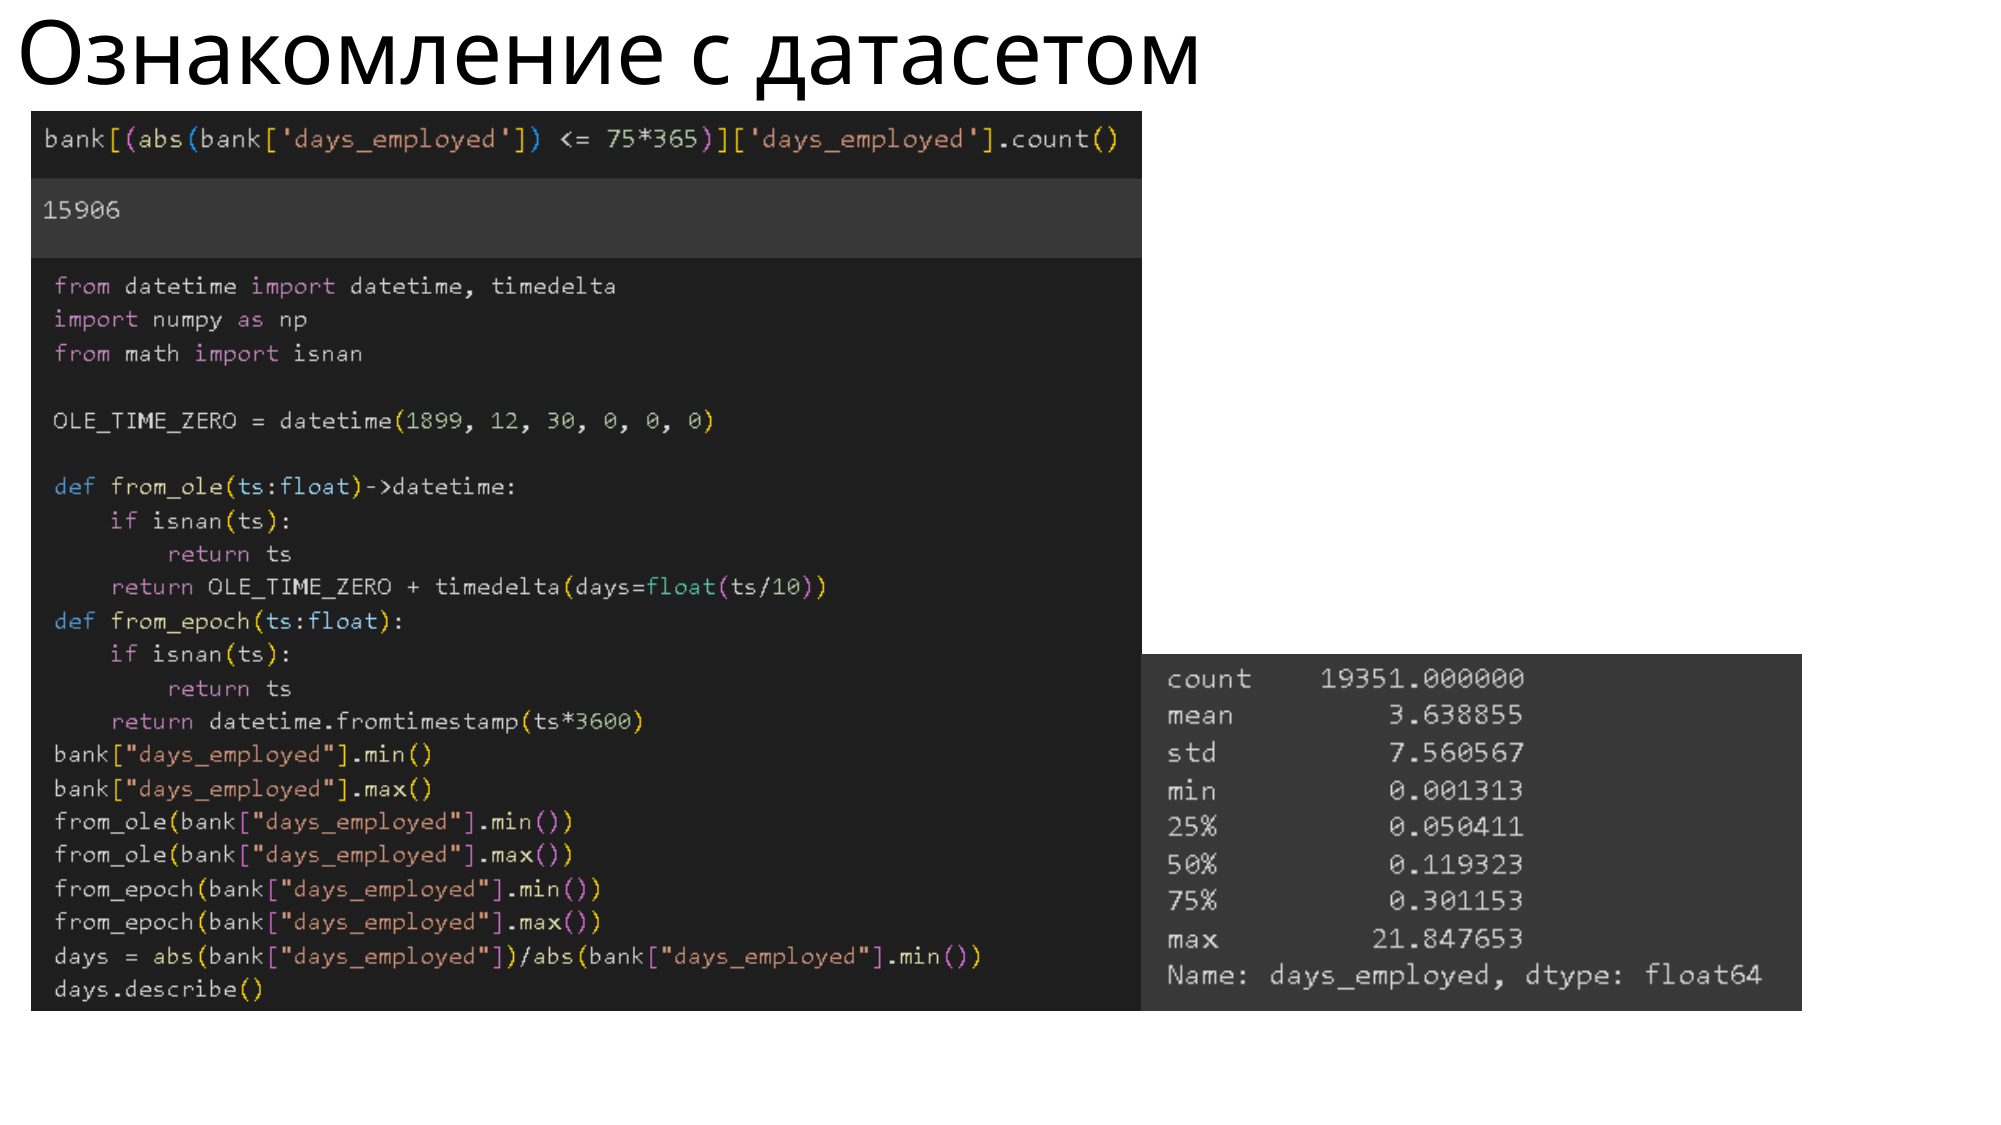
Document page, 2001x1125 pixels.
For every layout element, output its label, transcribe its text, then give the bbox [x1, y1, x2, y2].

title Ознакомление с датасетом [1, 0, 2000, 112]
picture [31, 111, 1802, 1011]
